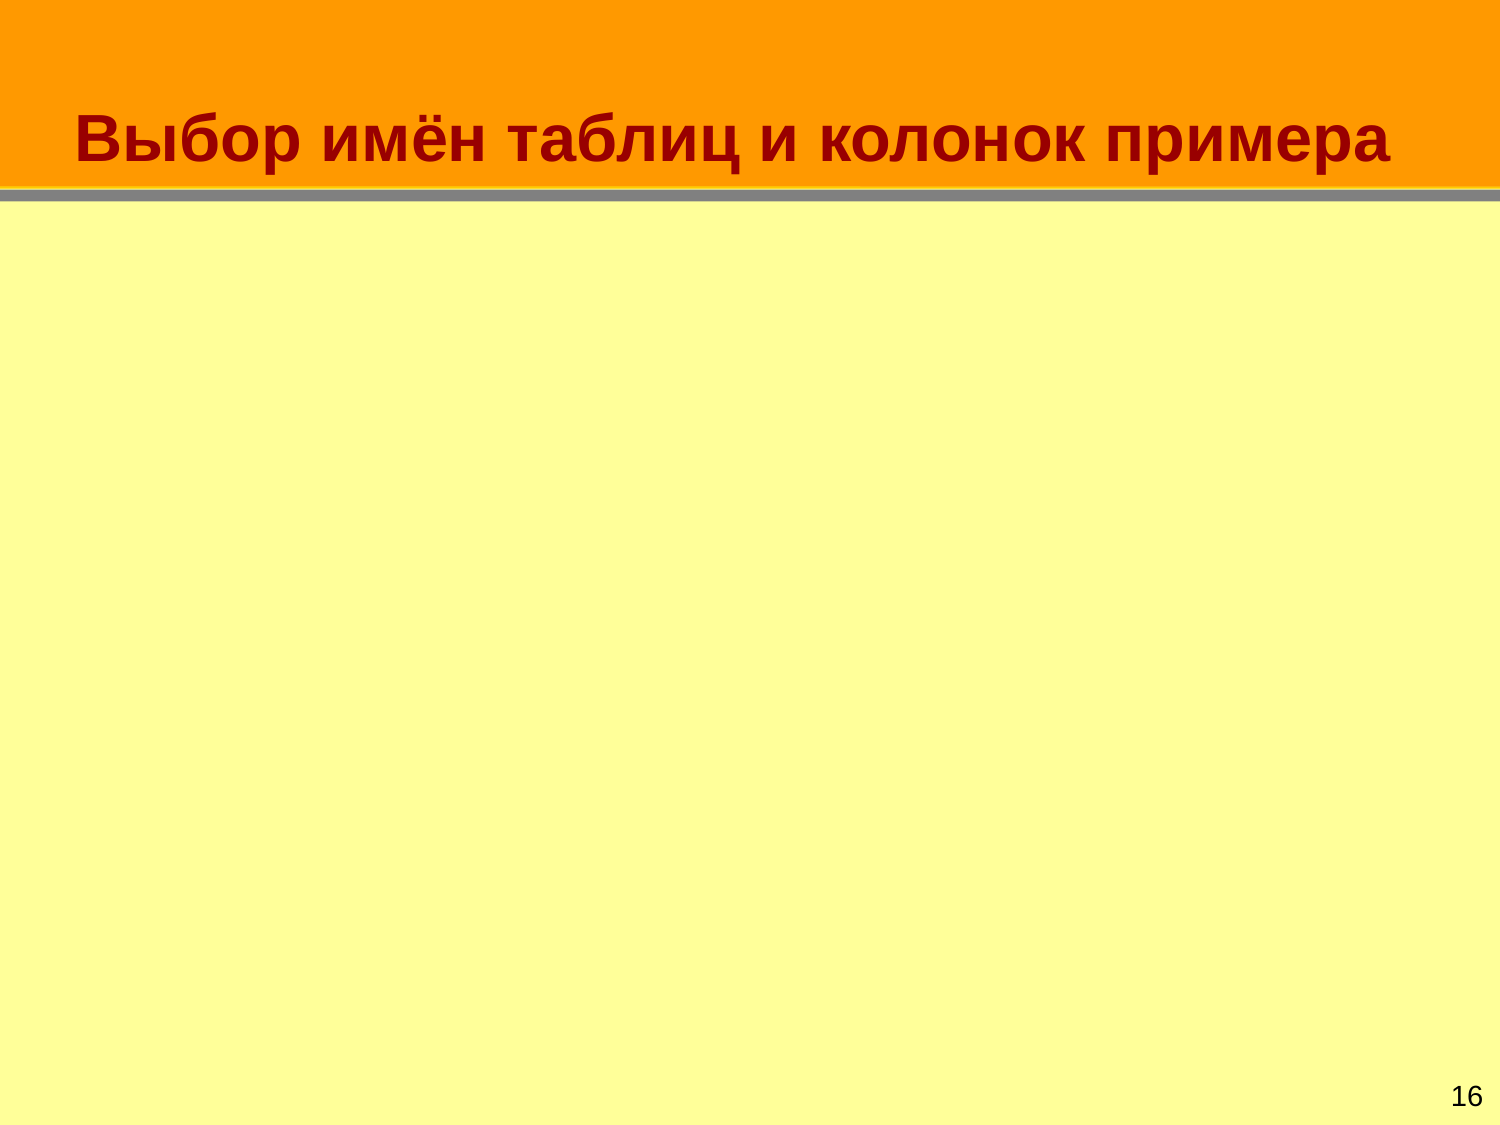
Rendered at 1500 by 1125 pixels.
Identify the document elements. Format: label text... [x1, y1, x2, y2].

slide_number 15 [1433, 1069, 1499, 1125]
title Выбор имён таблиц и колонок примера [0, 8, 1500, 184]
